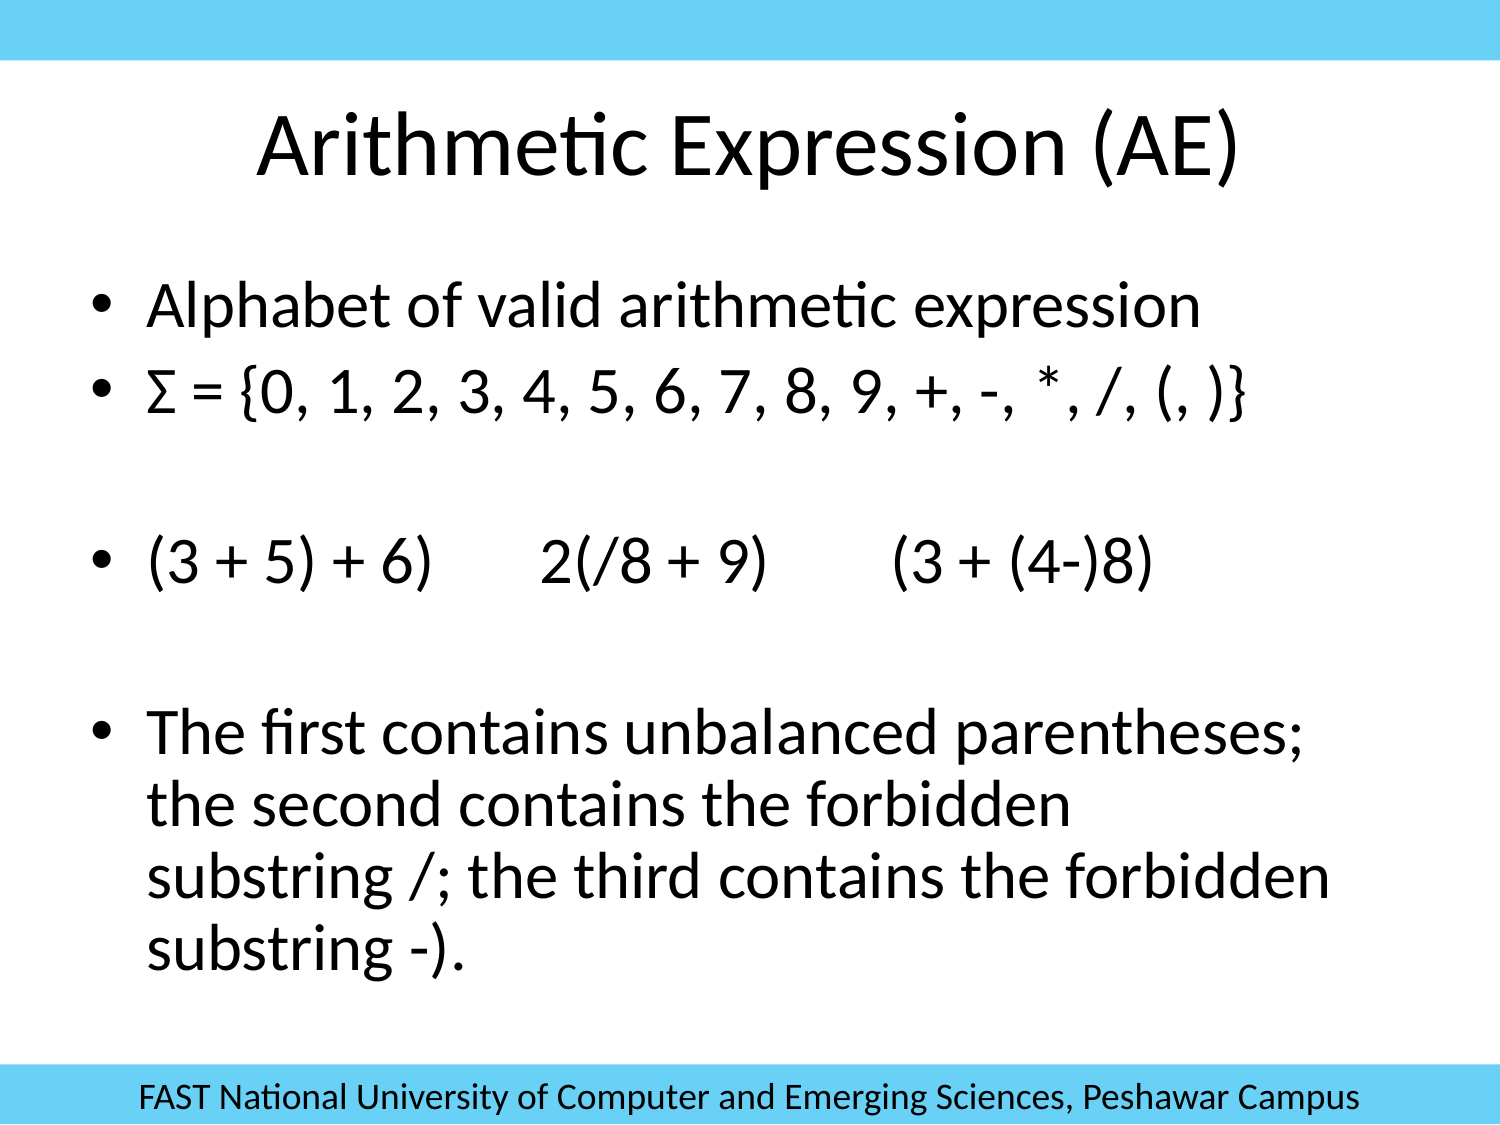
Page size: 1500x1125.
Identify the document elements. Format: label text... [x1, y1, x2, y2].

title Arithmetic Expression (AE) [75, 61, 1425, 233]
list Alphabet of valid arithmetic expression Σ = {0, 1, 2, 3, 4, 5, 6, 7, 8, 9, +, -, *, /, (, )} (3 + 5) + 6) 2(/8 + 9) (3 + (4-)8) The first contains unbalanced parentheses; the second contains the forbidden substring /; the third contains the forbidden substring -). [75, 262, 1400, 1005]
text_box [0, 0, 1500, 61]
text_box FAST National University of Computer and Emerging Sciences, Peshawar Campus [0, 1064, 1500, 1125]
